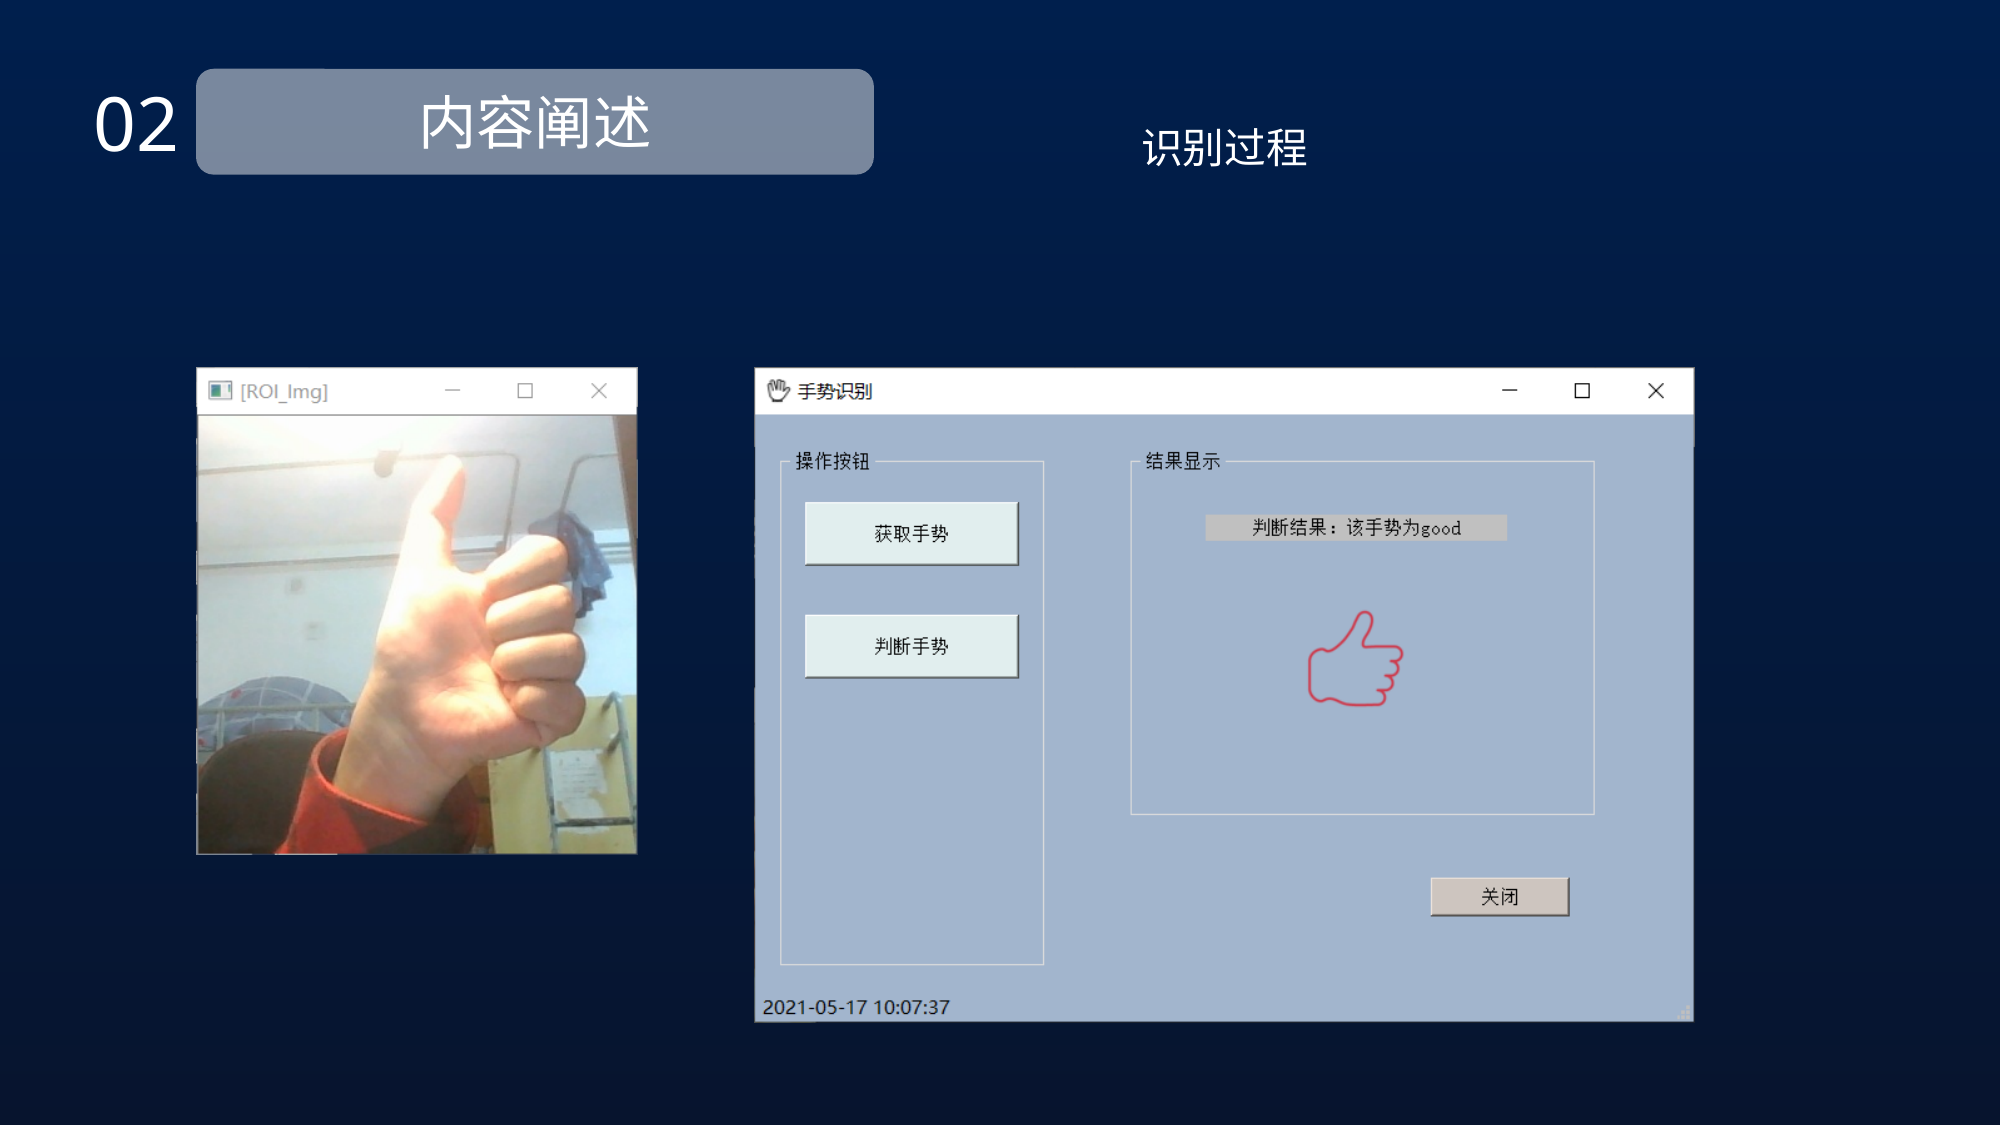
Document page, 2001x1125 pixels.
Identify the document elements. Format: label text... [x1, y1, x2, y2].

text_box 识别过程 [1030, 118, 1419, 176]
picture [754, 367, 1695, 1023]
text_box 内容阐述 [195, 67, 875, 176]
text_box 02 [79, 68, 195, 174]
picture [196, 367, 638, 855]
